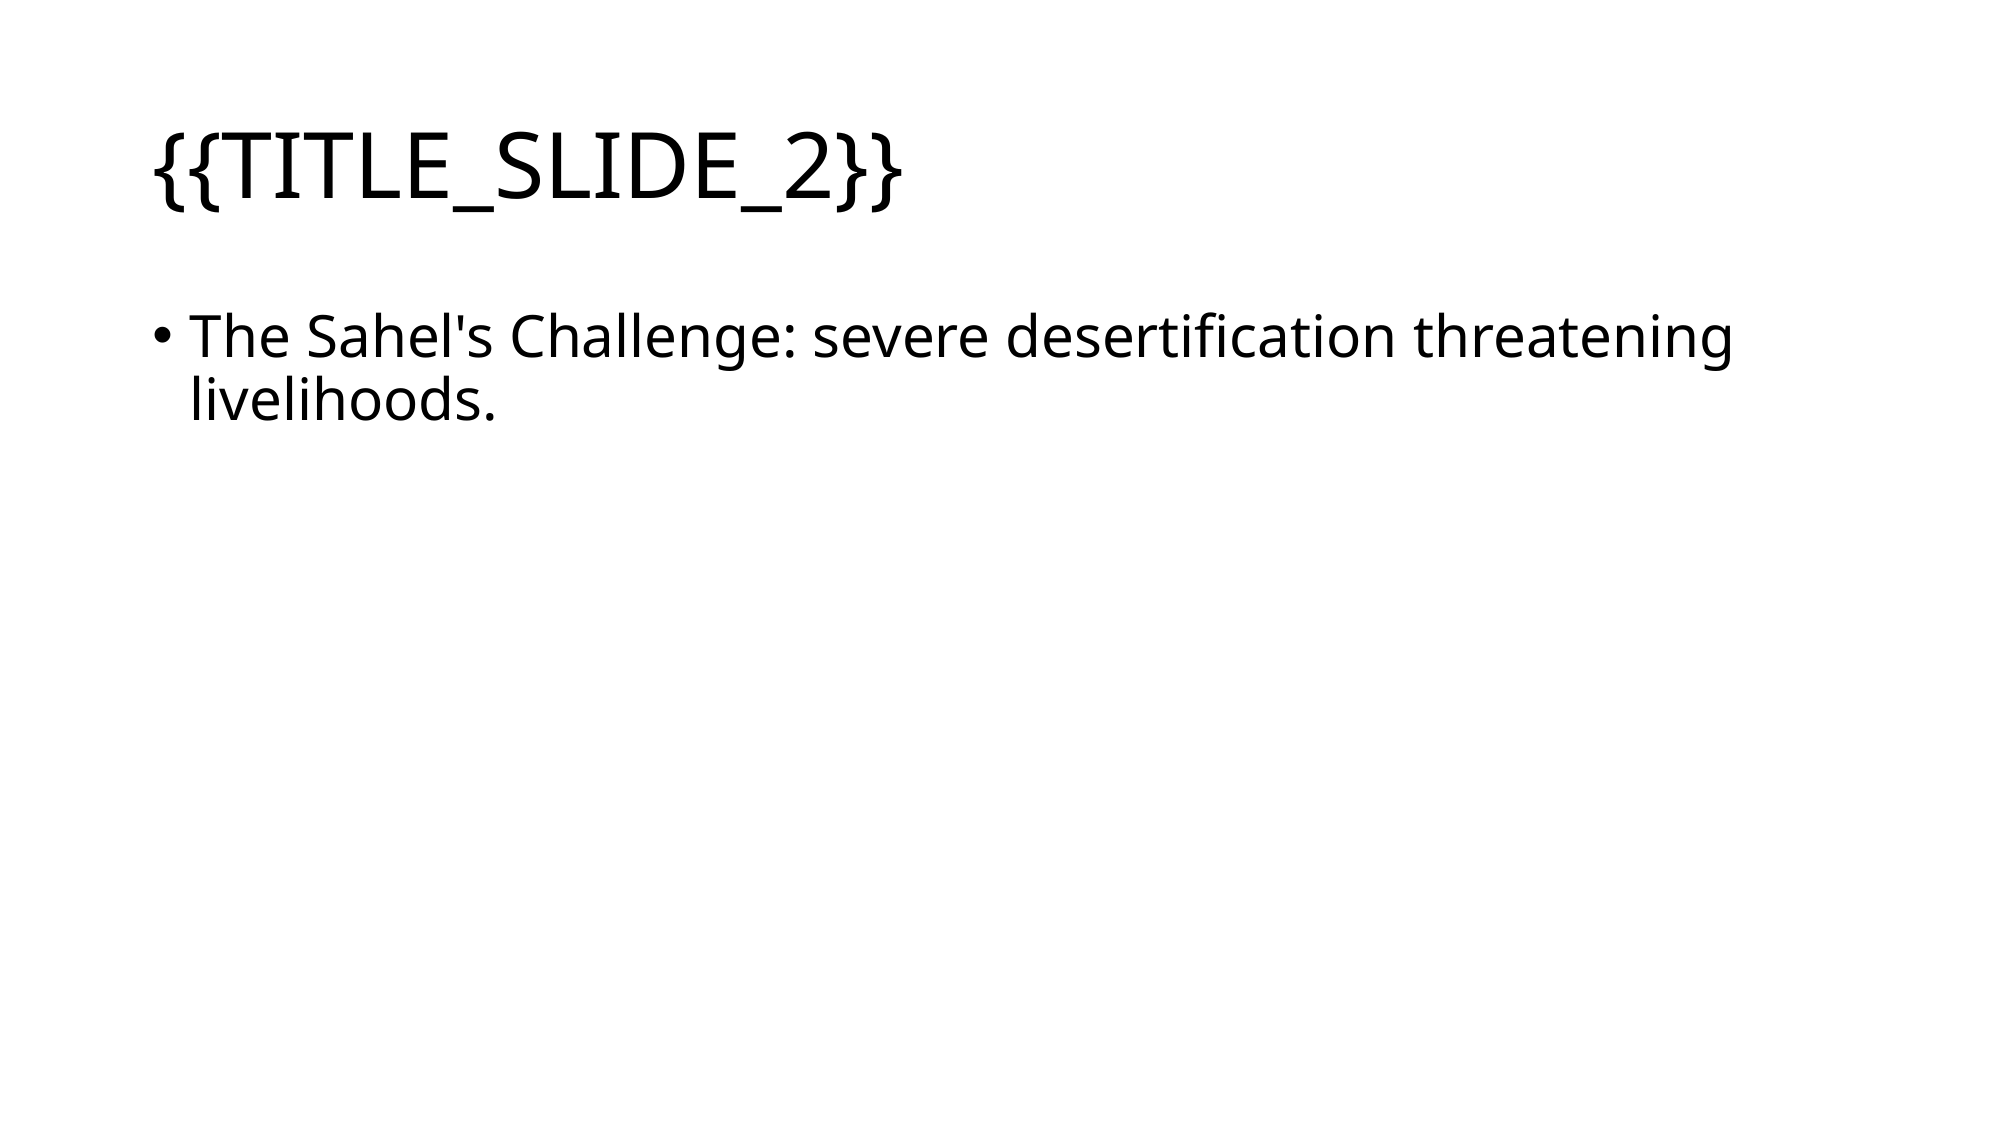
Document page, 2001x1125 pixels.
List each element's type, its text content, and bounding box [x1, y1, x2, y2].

title {{TITLE_SLIDE_2}} [137, 59, 1863, 278]
list The Sahel's Challenge: severe desertification threatening livelihoods. [137, 299, 1863, 1014]
